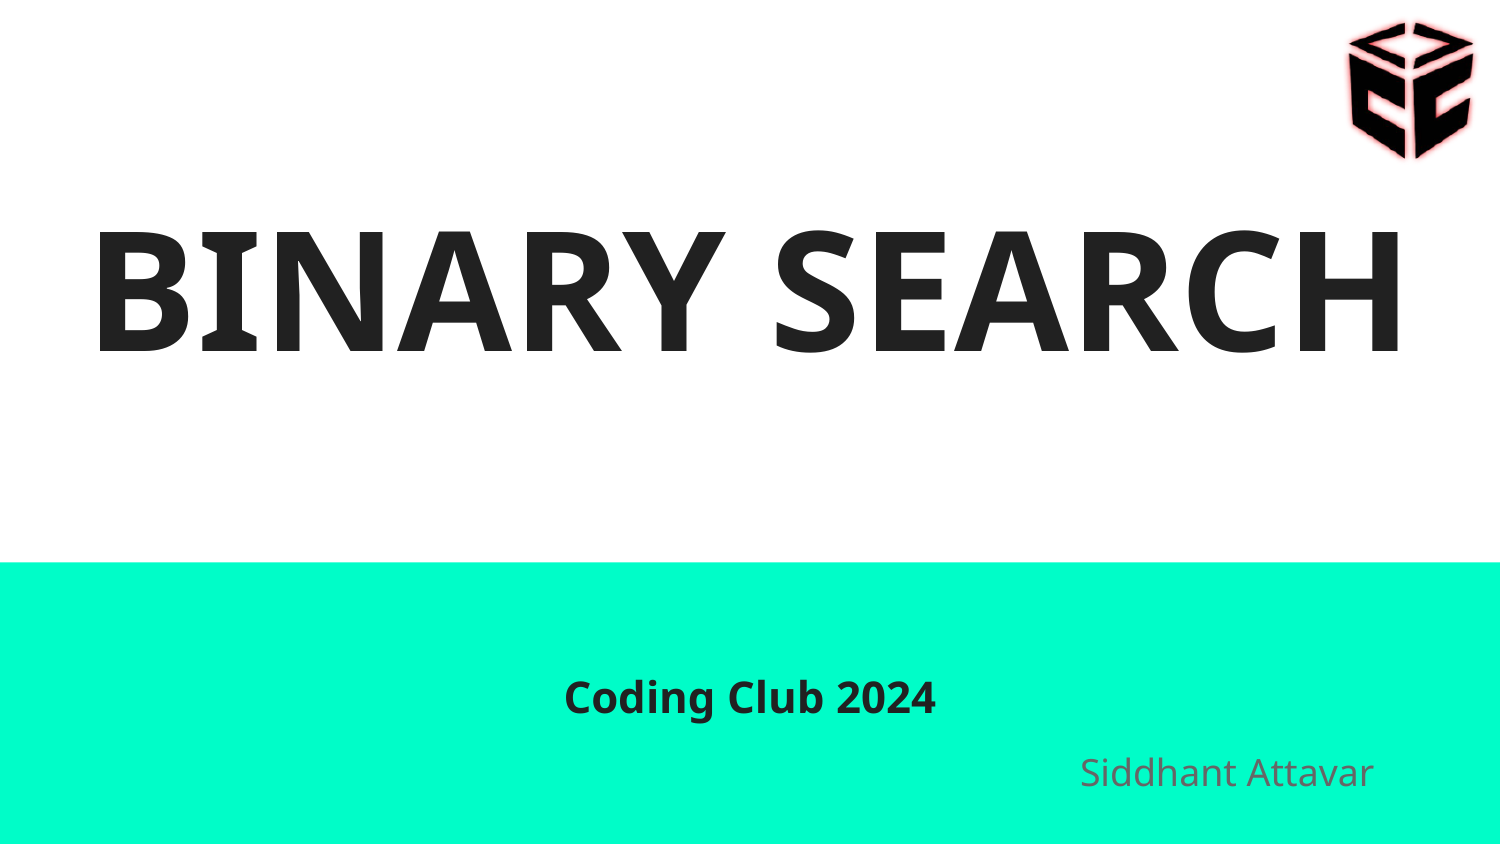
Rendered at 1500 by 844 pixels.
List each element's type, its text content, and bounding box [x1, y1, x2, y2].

text_box Siddhant Attavar [1065, 733, 1462, 809]
picture [1335, 15, 1480, 166]
title BINARY SEARCH [51, 64, 1449, 506]
subtitle Coding Club 2024 [51, 638, 1449, 755]
